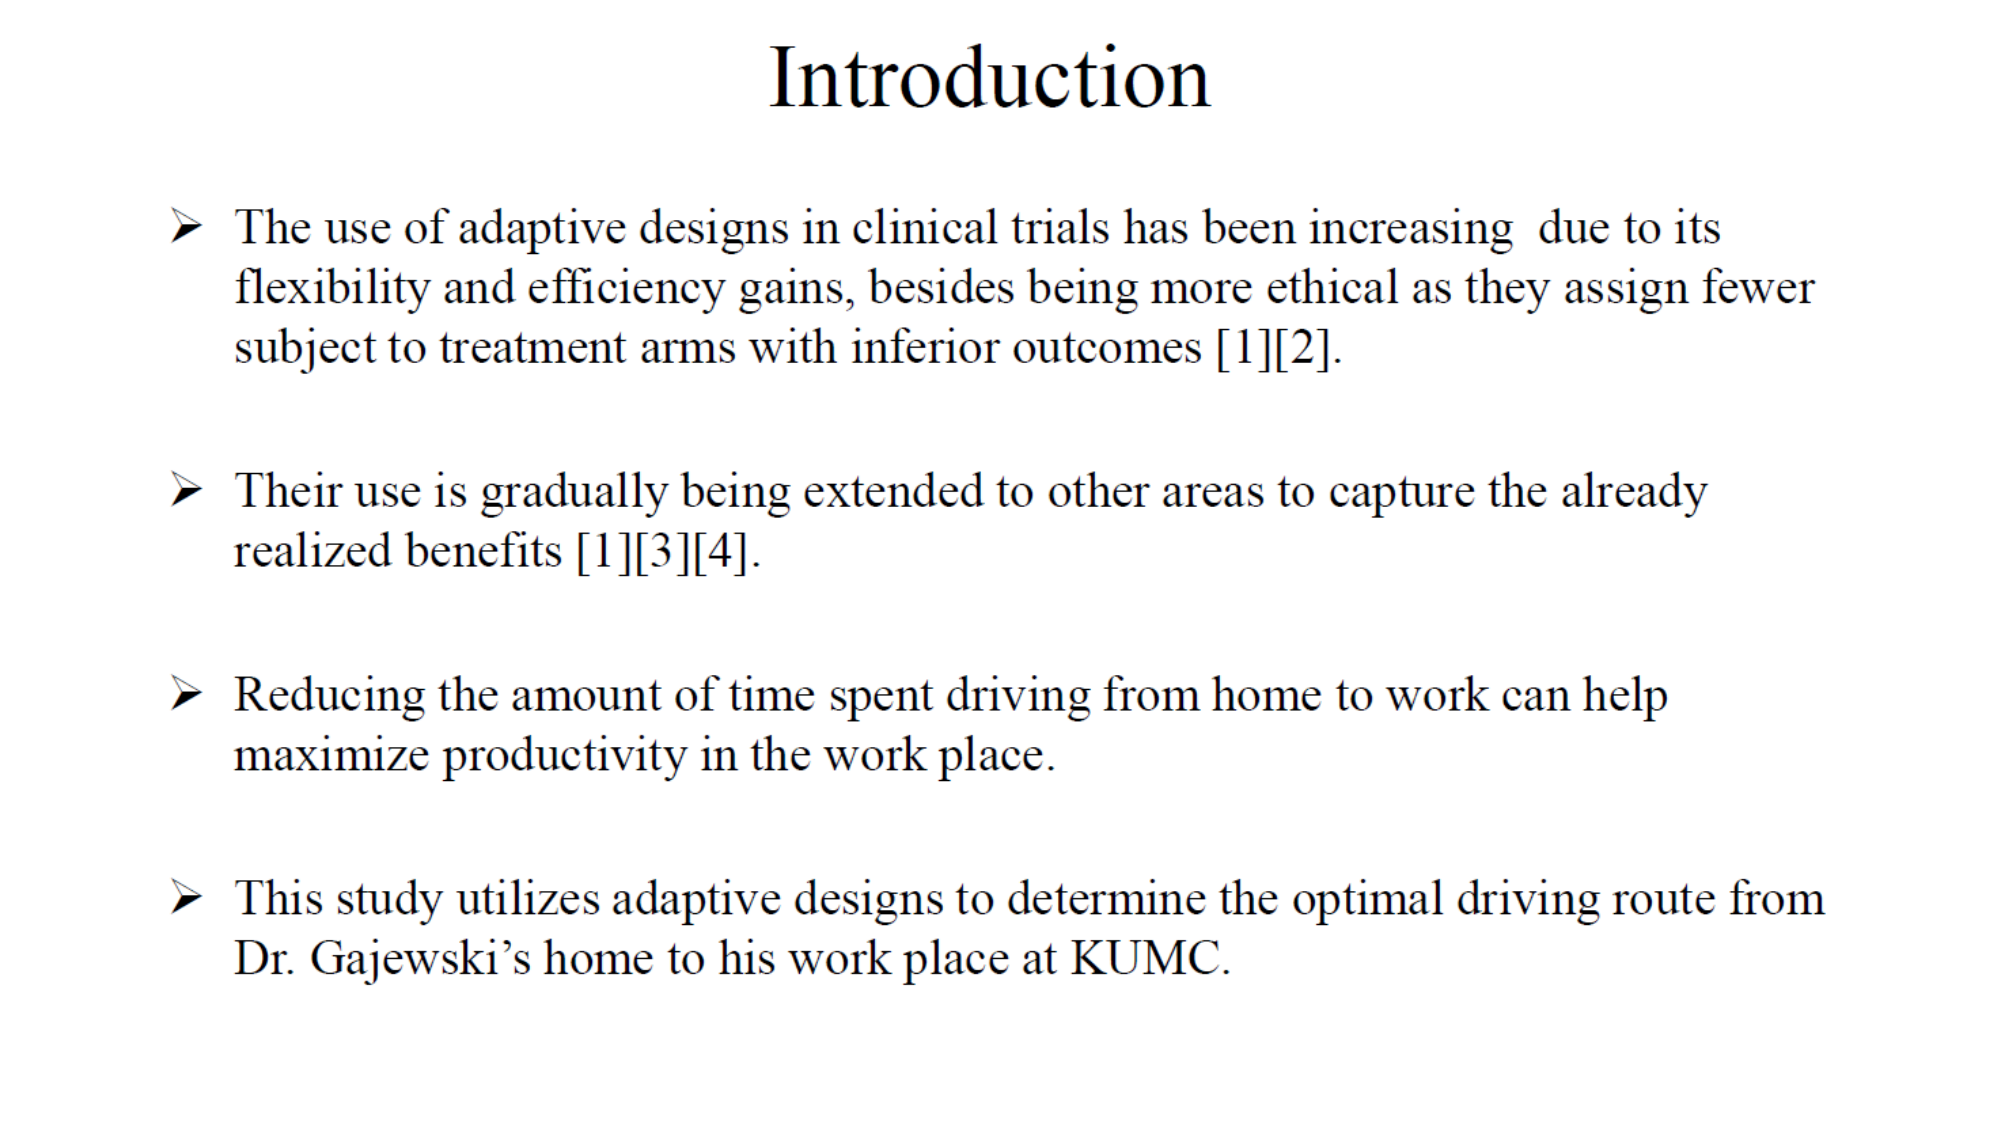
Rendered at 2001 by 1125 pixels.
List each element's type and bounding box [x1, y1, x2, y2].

picture [132, 0, 1868, 1125]
